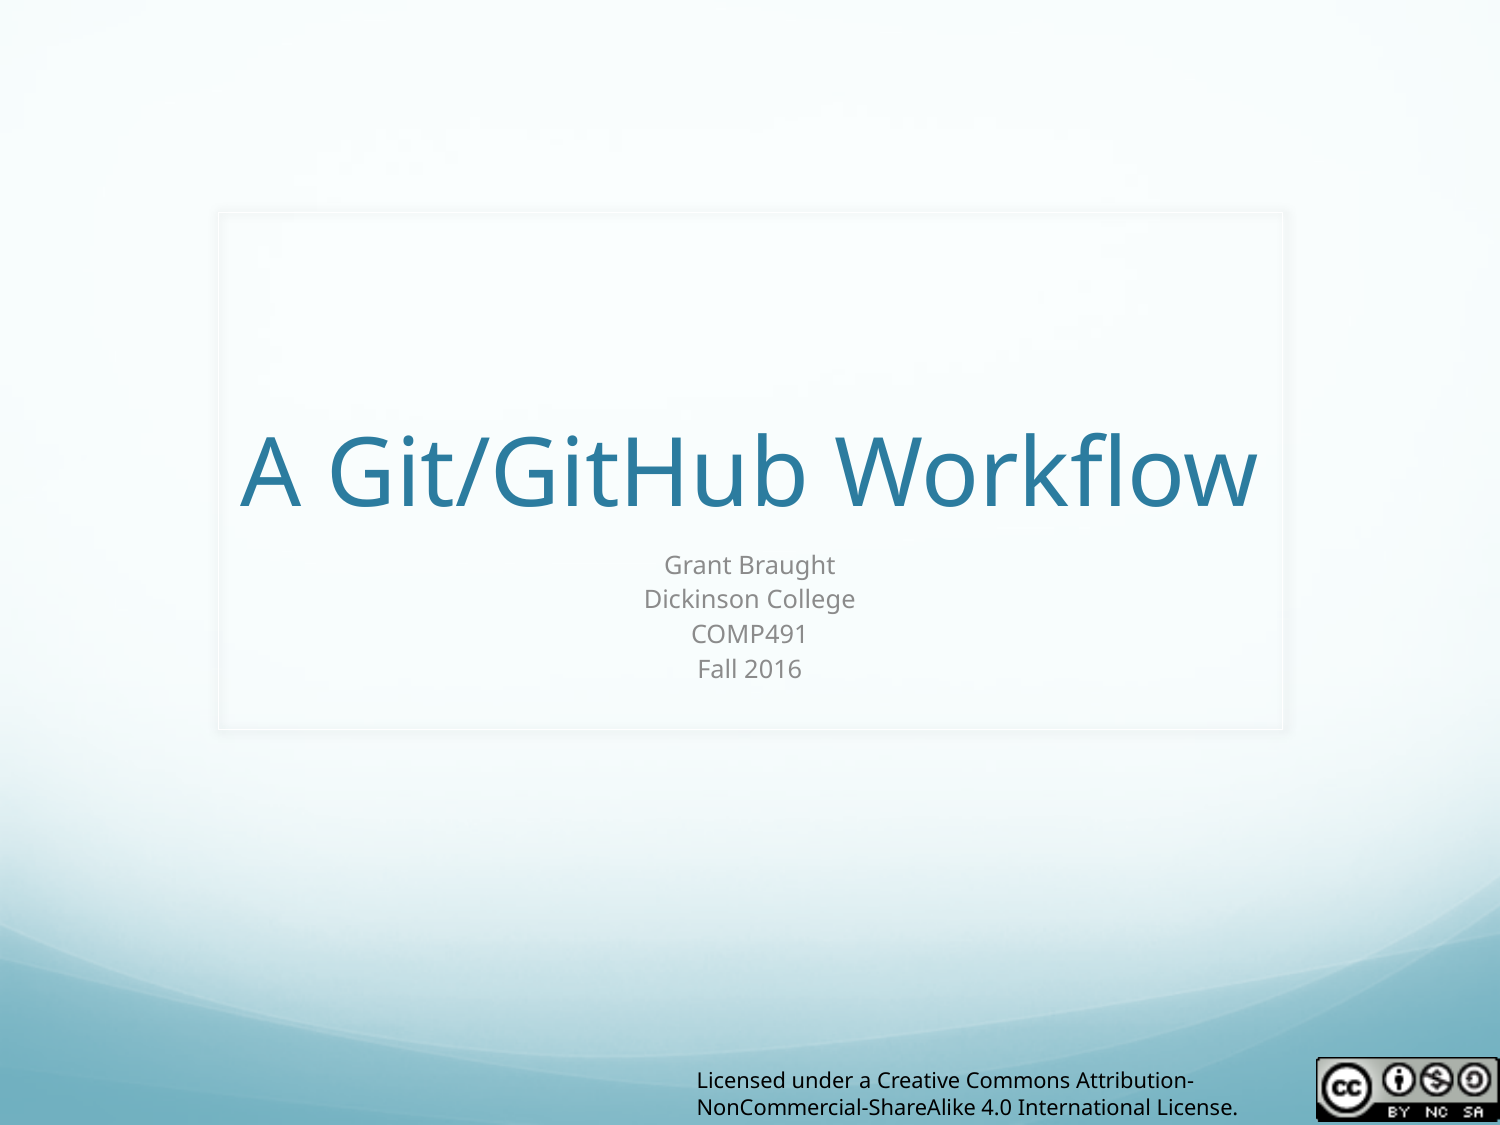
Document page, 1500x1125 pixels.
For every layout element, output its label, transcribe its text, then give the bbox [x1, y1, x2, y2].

text_box Licensed under a Creative Commons Attribution-NonCommercial-ShareAlike 4.0 International License. [681, 1059, 1312, 1125]
picture [1316, 1057, 1500, 1122]
title A Git/GitHub Workflow [217, 249, 1283, 533]
subtitle Grant Braught Dickinson College COMP491 Fall 2016 [217, 541, 1283, 692]
